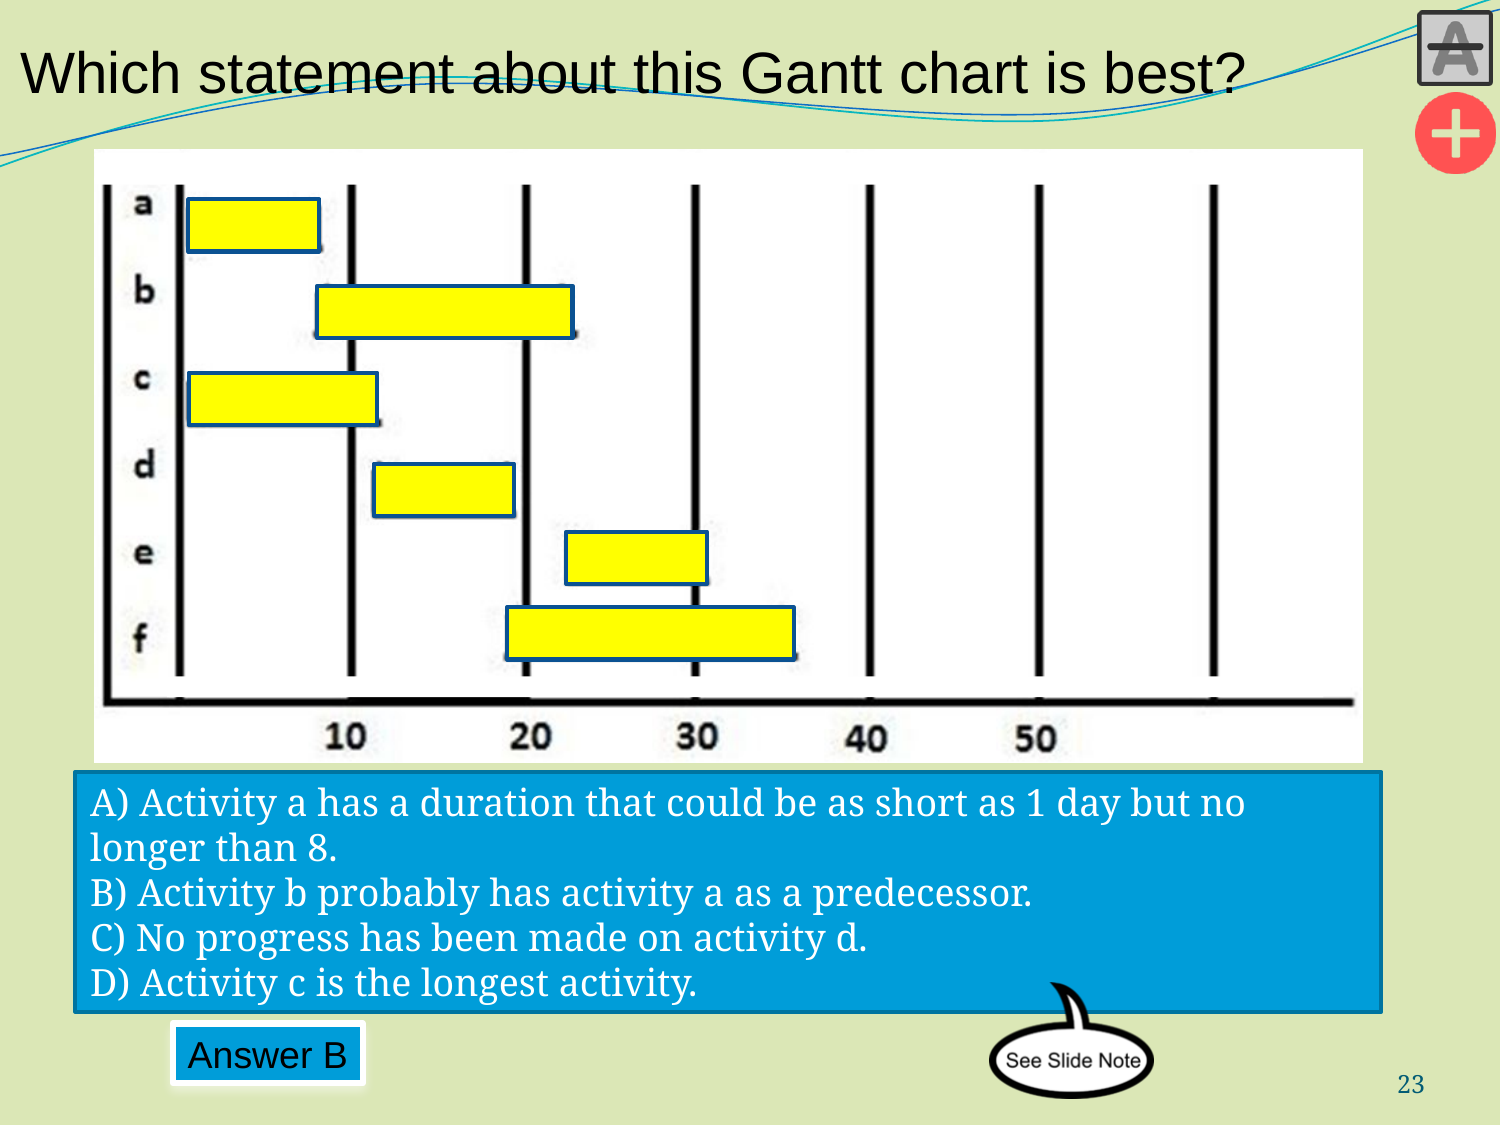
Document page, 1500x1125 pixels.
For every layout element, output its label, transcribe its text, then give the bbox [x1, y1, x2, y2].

table_cell K [93, 770, 1364, 774]
picture [1417, 9, 1494, 86]
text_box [94, 149, 1363, 763]
table_cell K [1154, 985, 1159, 1014]
table_cell K [983, 985, 988, 1014]
picture [988, 984, 1154, 1099]
picture [1414, 92, 1496, 174]
text_box Which statement about this Gantt chart is best? [5, 27, 1264, 113]
text_box A) Activity a has a duration that could be as short as 1 day but no longer than 8. B) Activity b probably has activity a as a predecessor. C) No progress has been made on activity d. D) Activity c is the longest activity. [73, 770, 1383, 1014]
slide_number 23 [1299, 1042, 1425, 1103]
text_box Answer B [170, 1020, 366, 1086]
